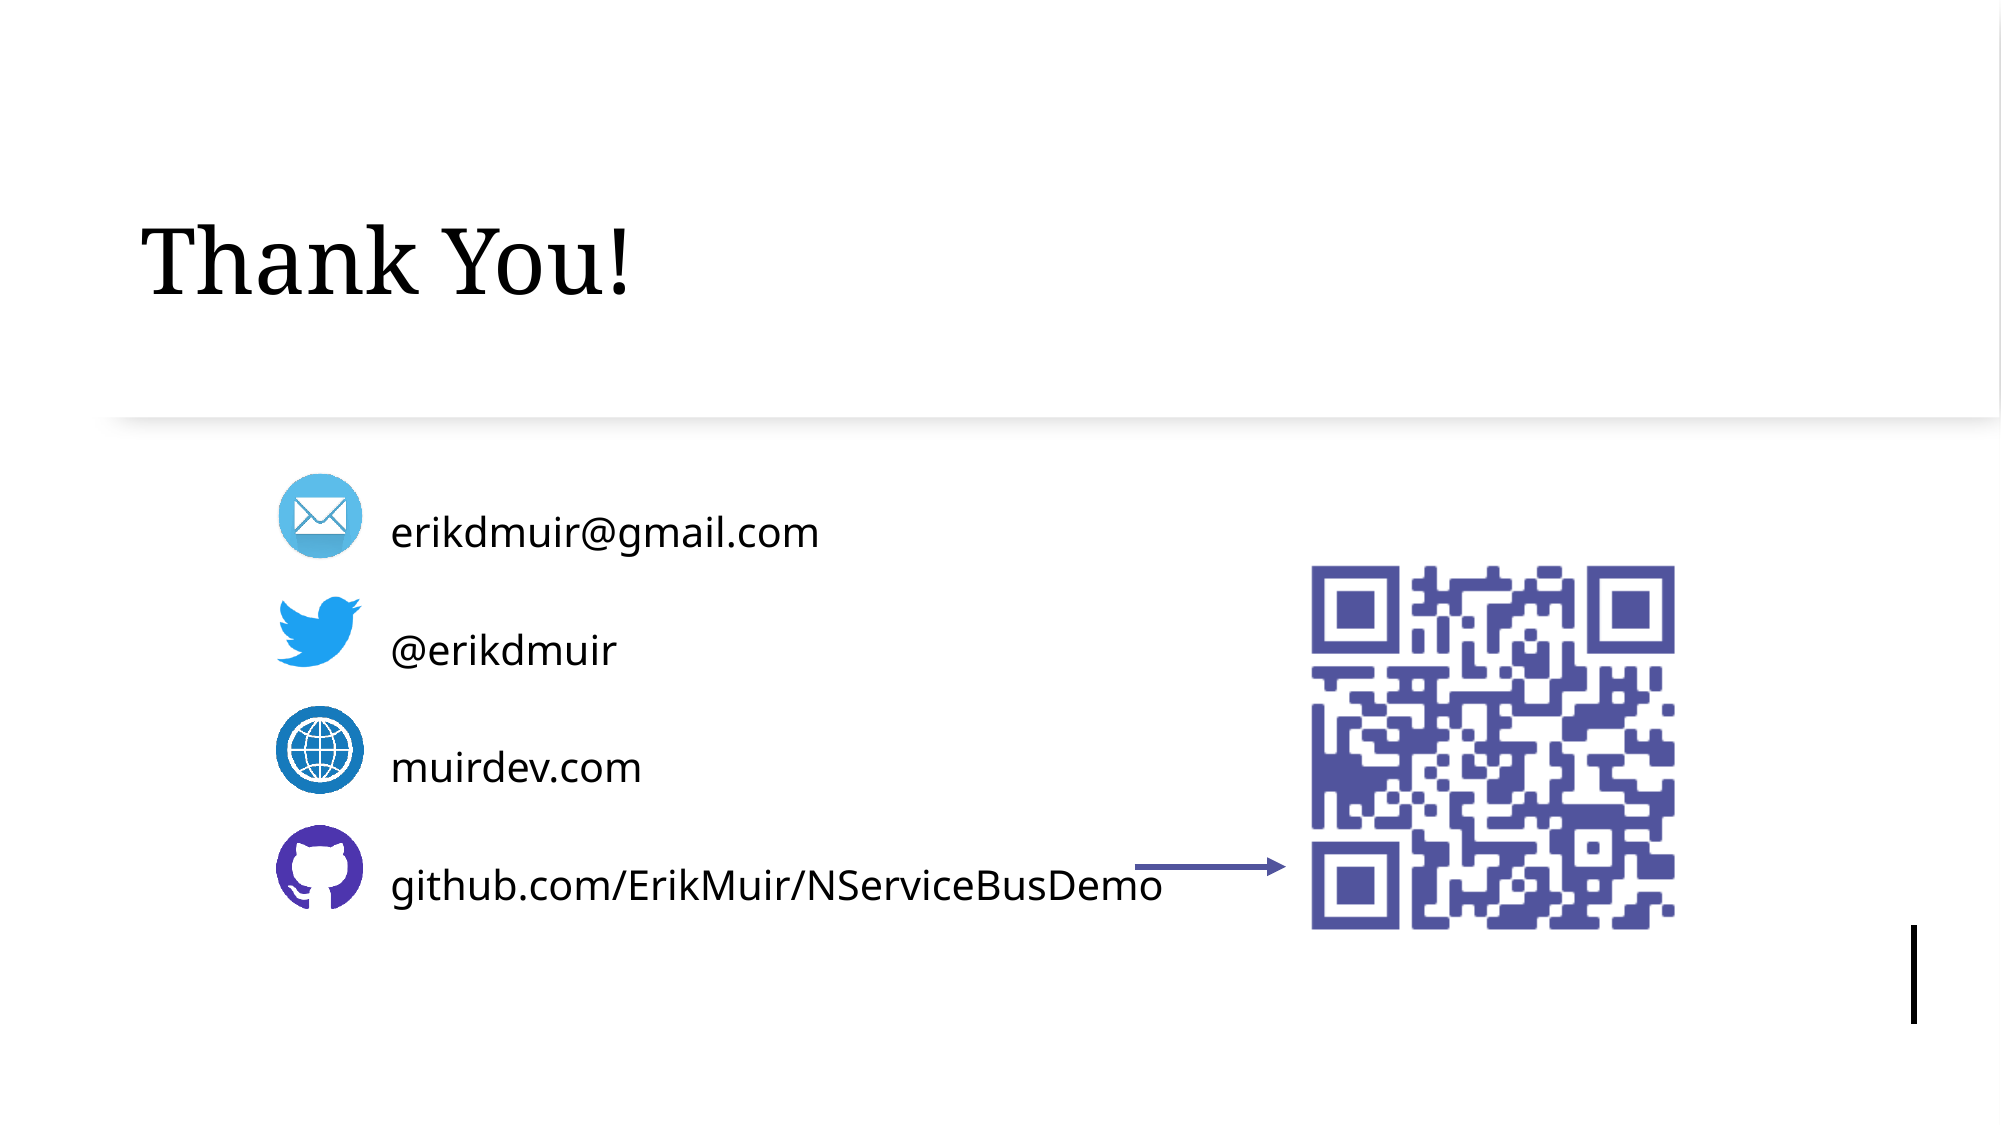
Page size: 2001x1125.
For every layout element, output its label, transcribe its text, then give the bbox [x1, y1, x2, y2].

picture [1259, 513, 1728, 983]
title Thank You! [124, 140, 1828, 376]
picture [272, 702, 367, 797]
list erikdmuir@gmail.com @erikdmuir muirdev.com github.com/ErikMuir/NServiceBusDemo [375, 381, 1633, 917]
picture [272, 468, 367, 563]
picture [271, 590, 368, 675]
picture [276, 825, 363, 911]
